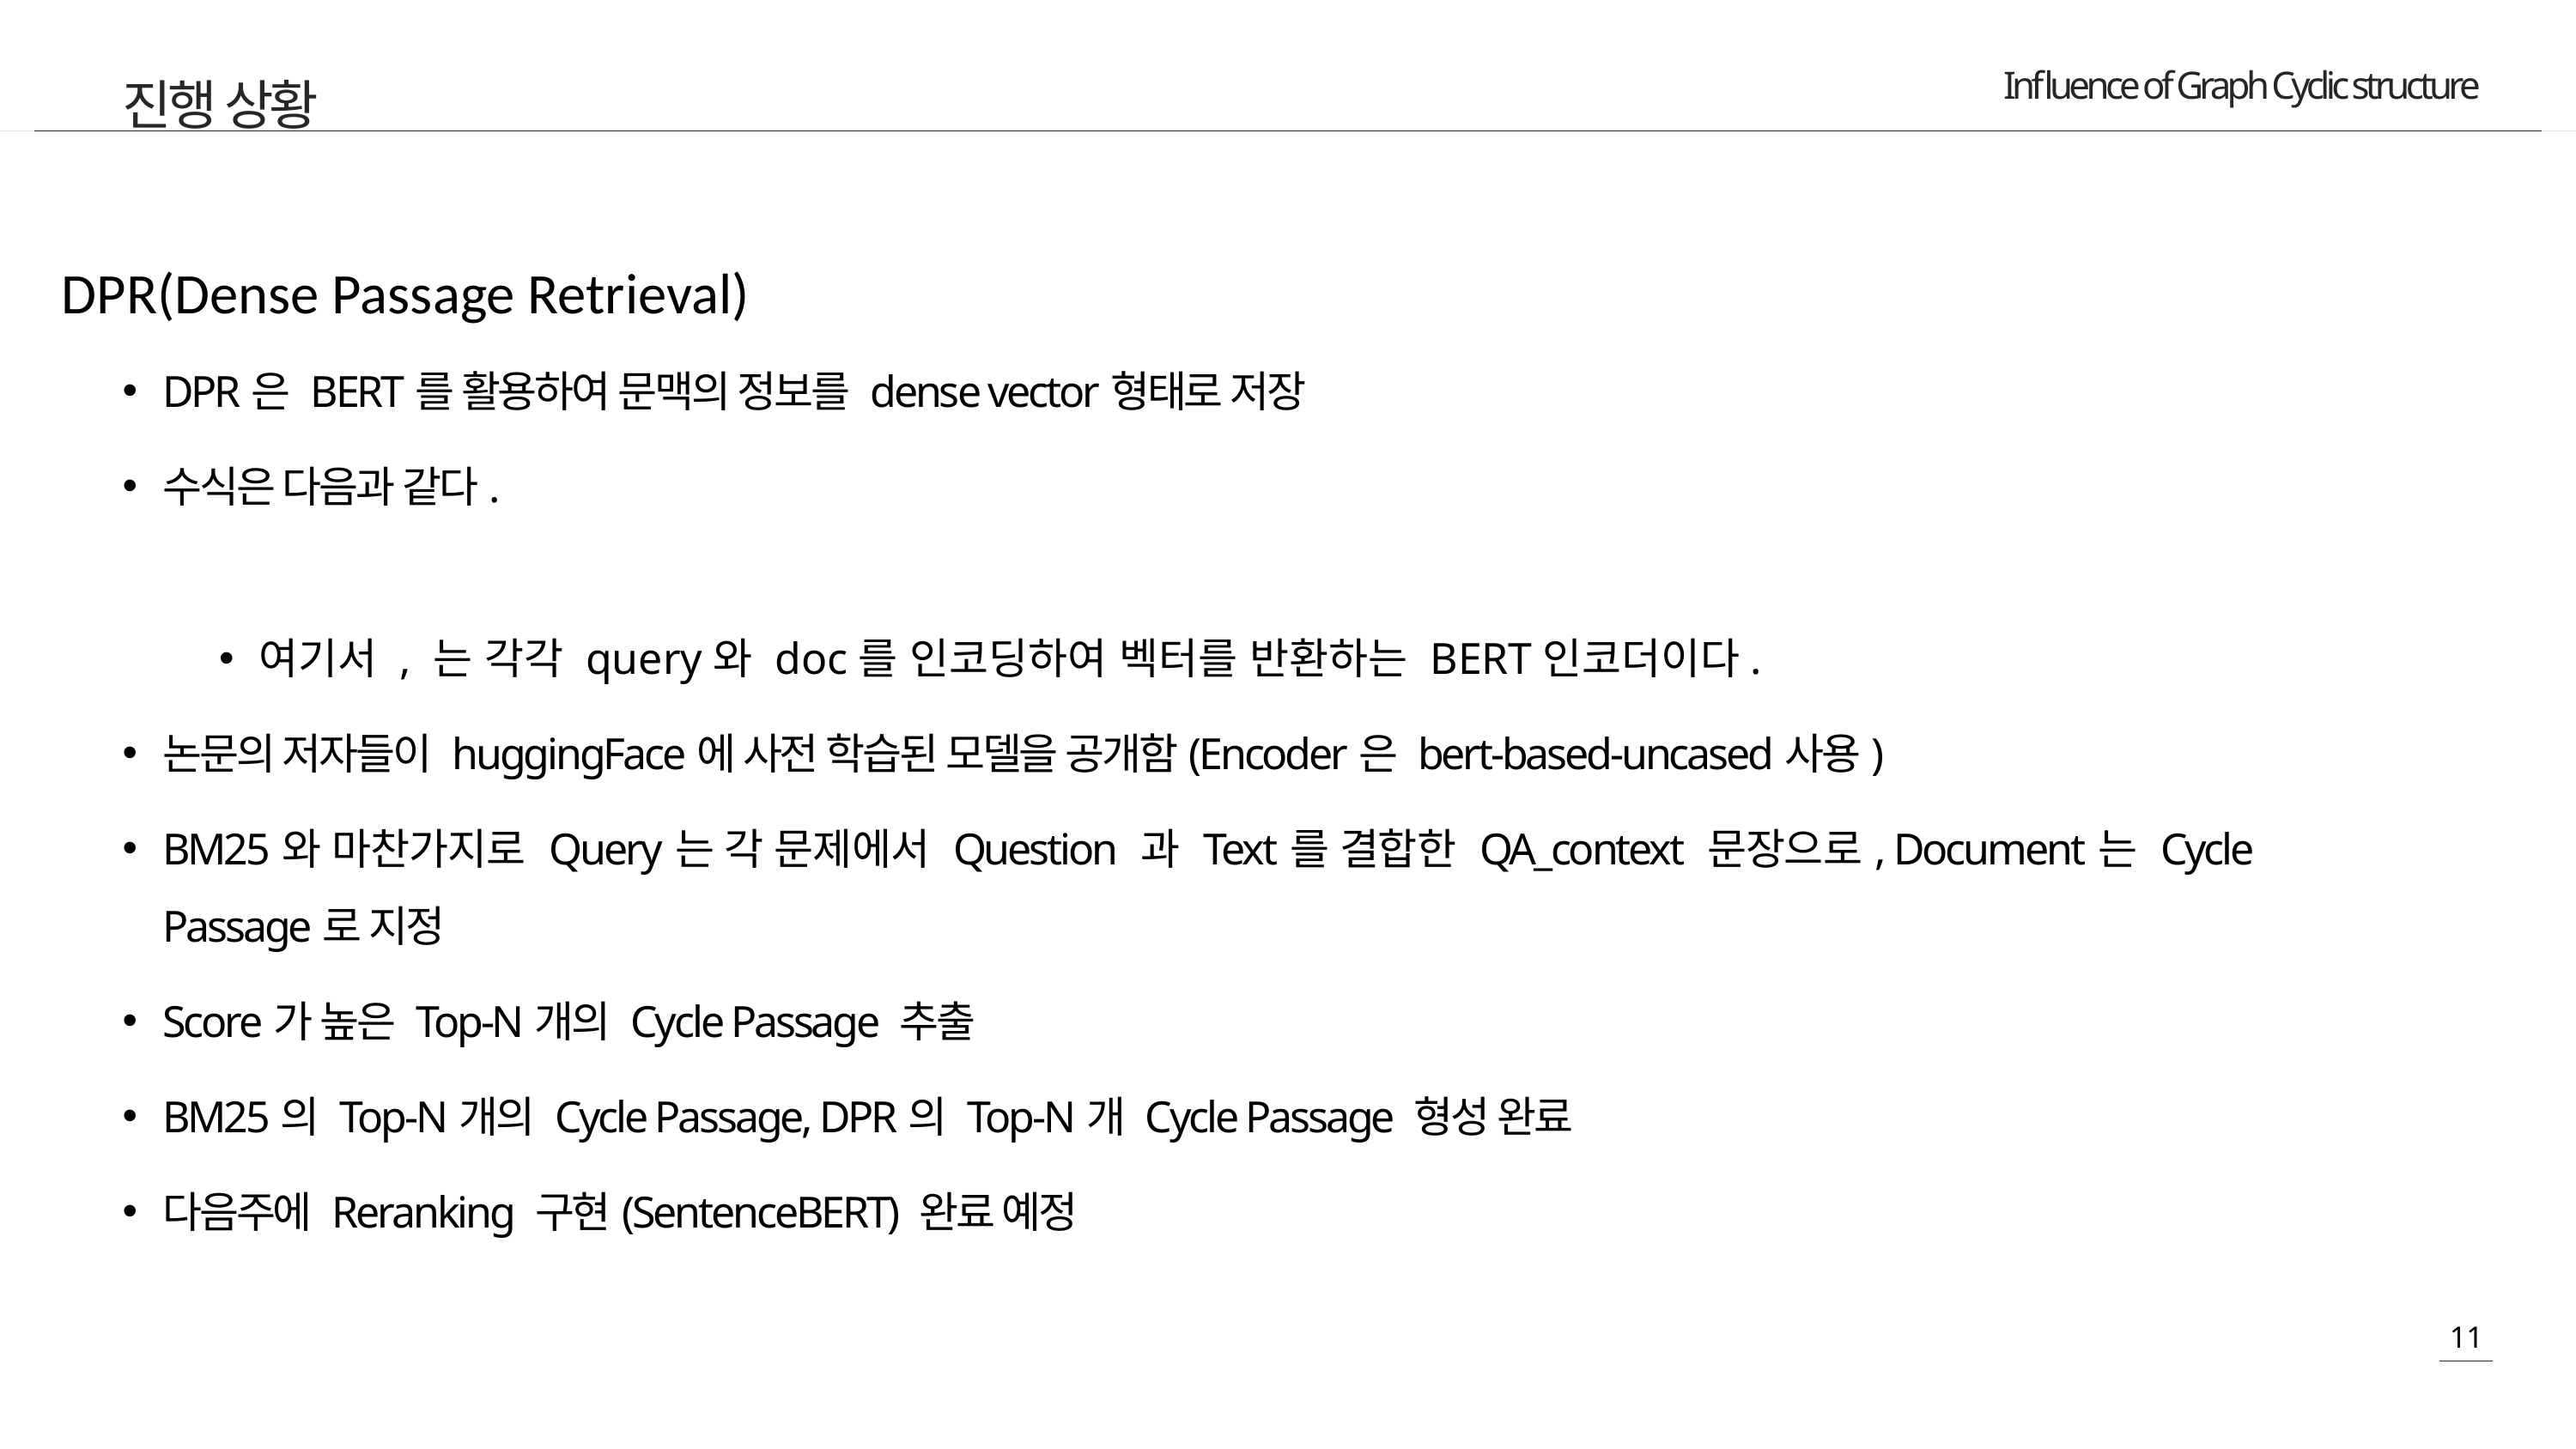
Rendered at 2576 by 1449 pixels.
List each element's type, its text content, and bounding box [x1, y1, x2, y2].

text_box DPR(Dense Passage Retrieval) [48, 249, 897, 331]
list 진행 상황 [109, 27, 1288, 161]
